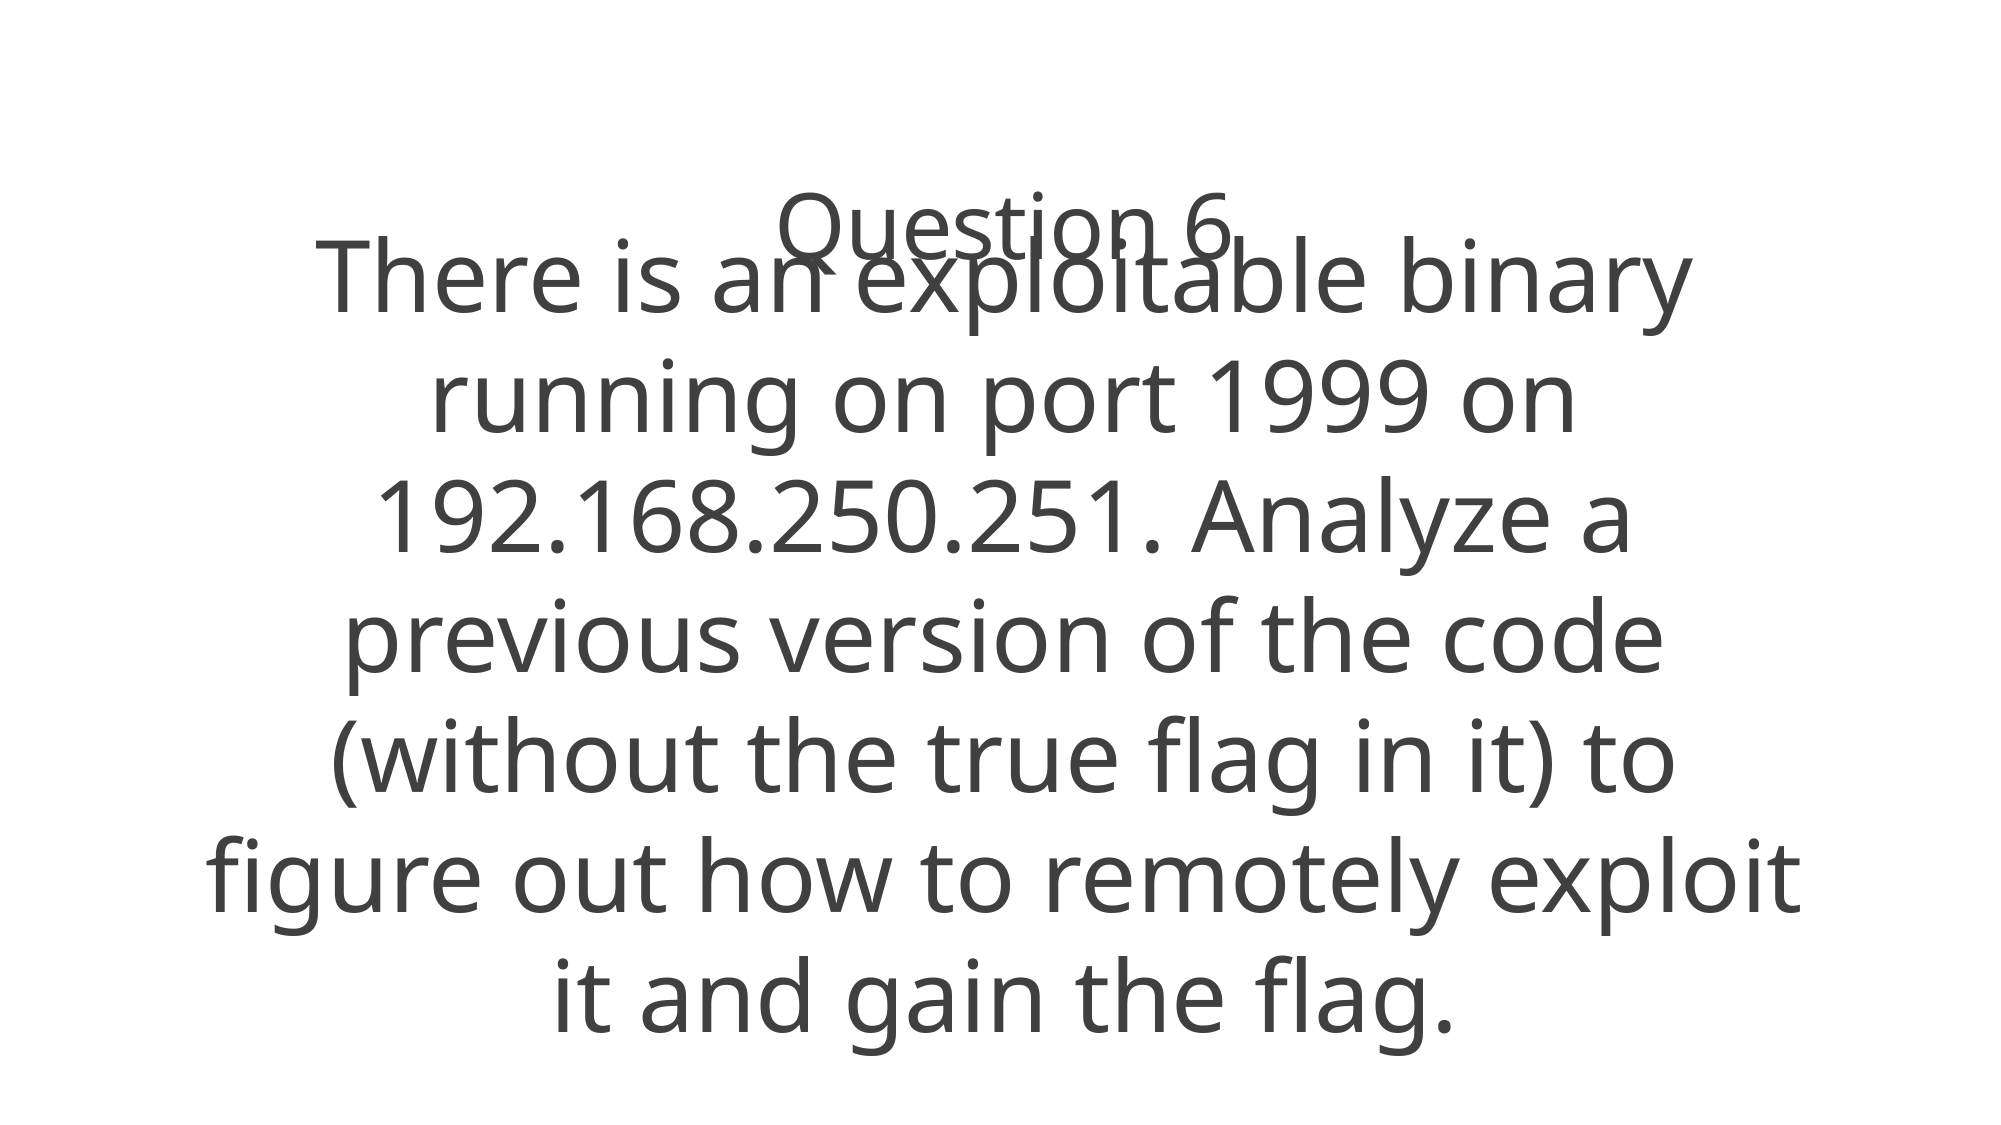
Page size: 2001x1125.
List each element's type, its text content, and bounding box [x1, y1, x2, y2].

list There is an exploitable binary running on port 1999 on 192.168.250.251. Analyze a previous version of the code (without the true flag in it) to figure out how to remotely exploit it and gain the flag. [180, 302, 1830, 963]
title Question 6 [180, 47, 1830, 285]
